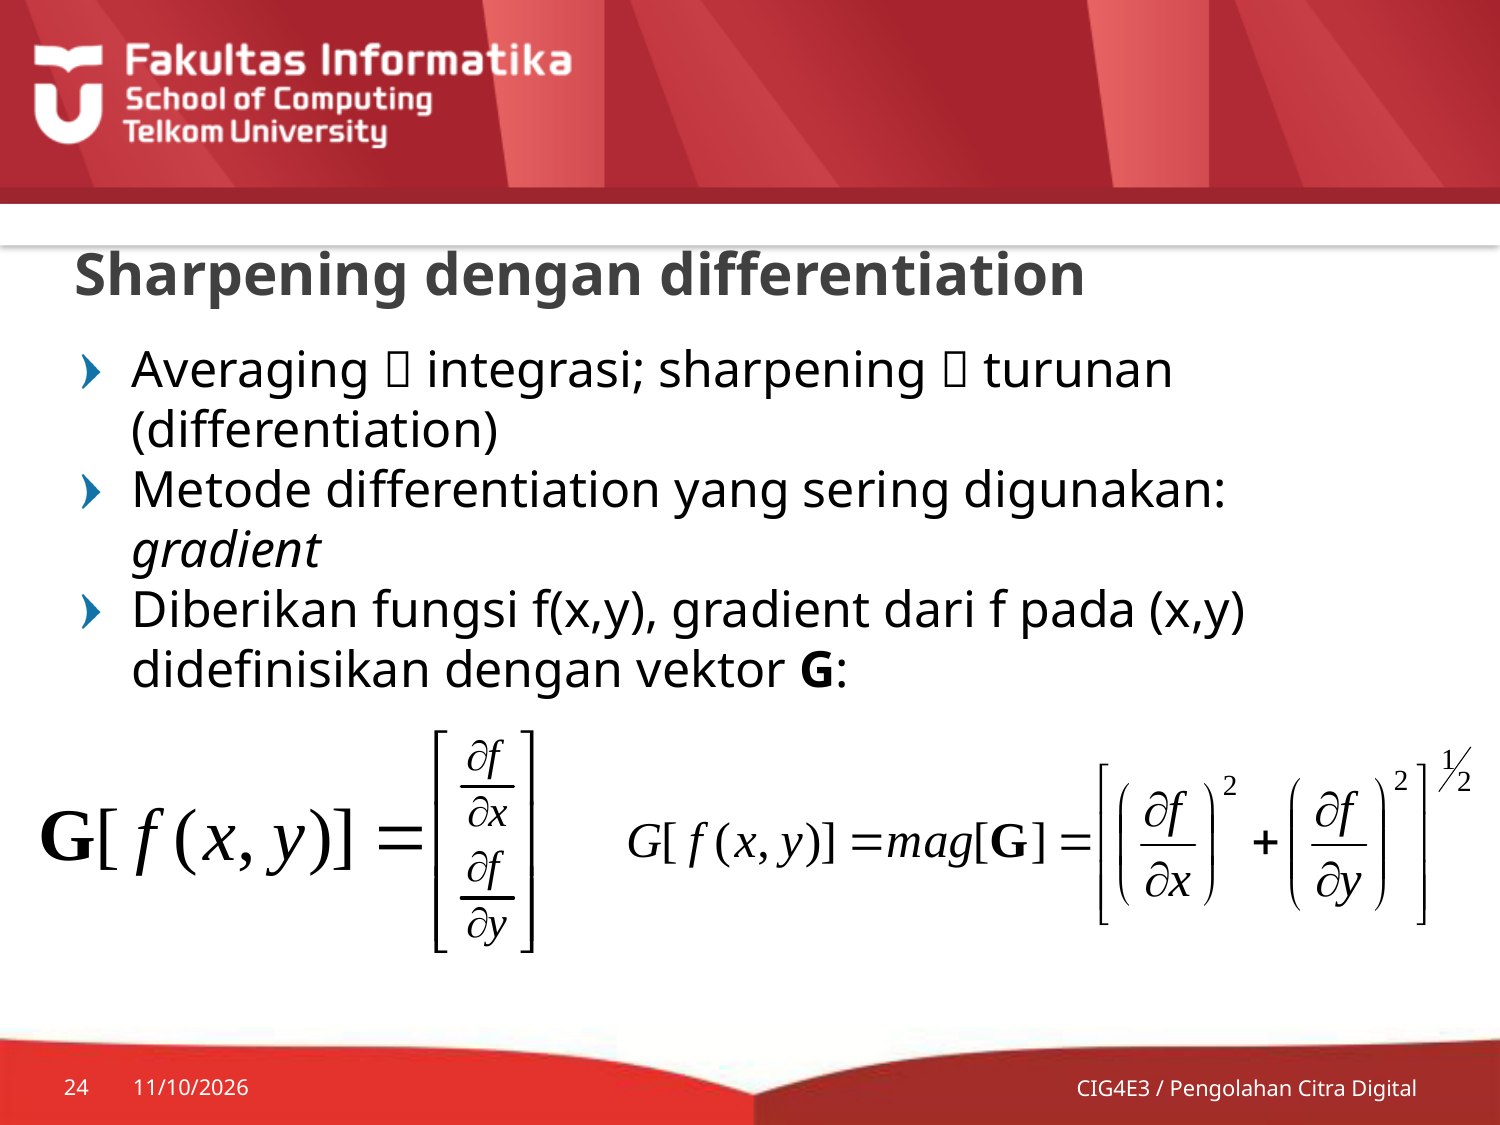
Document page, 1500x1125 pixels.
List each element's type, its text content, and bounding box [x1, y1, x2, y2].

picture [75, 343, 104, 391]
title Sharpening dengan differentiation [59, 219, 1426, 325]
picture [0, 1024, 1500, 1125]
list Averaging  integrasi; sharpening  turunan (differentiation) Metode differentiation yang sering digunakan: gradient Diberikan fungsi f(x,y), gradient dari f pada (x,y) didefinisikan dengan vektor G: [60, 329, 1426, 990]
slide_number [132, 1058, 403, 1119]
picture [0, 0, 1500, 203]
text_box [619, 736, 1483, 937]
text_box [29, 718, 562, 967]
picture [75, 583, 104, 631]
slide_number 24 [63, 1058, 123, 1119]
picture [75, 463, 104, 511]
